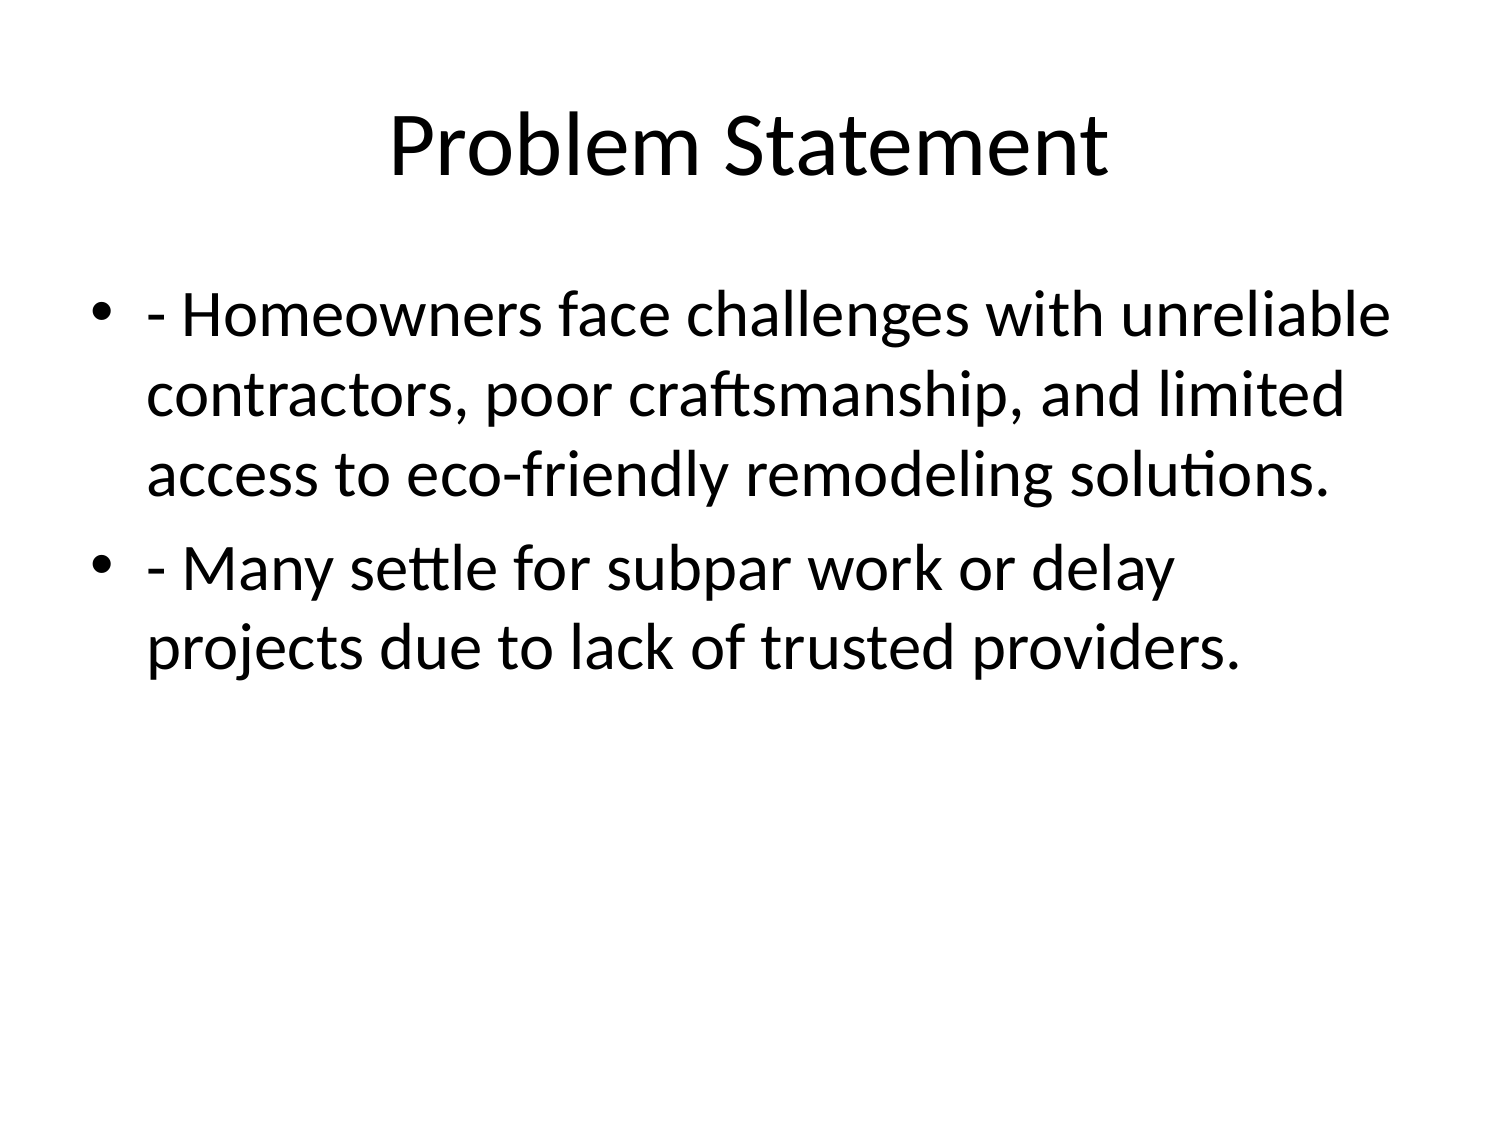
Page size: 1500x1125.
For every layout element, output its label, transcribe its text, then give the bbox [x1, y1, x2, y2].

title Problem Statement [75, 45, 1425, 233]
list - Homeowners face challenges with unreliable contractors, poor craftsmanship, and limited access to eco-friendly remodeling solutions. - Many settle for subpar work or delay projects due to lack of trusted providers. [75, 262, 1425, 1005]
